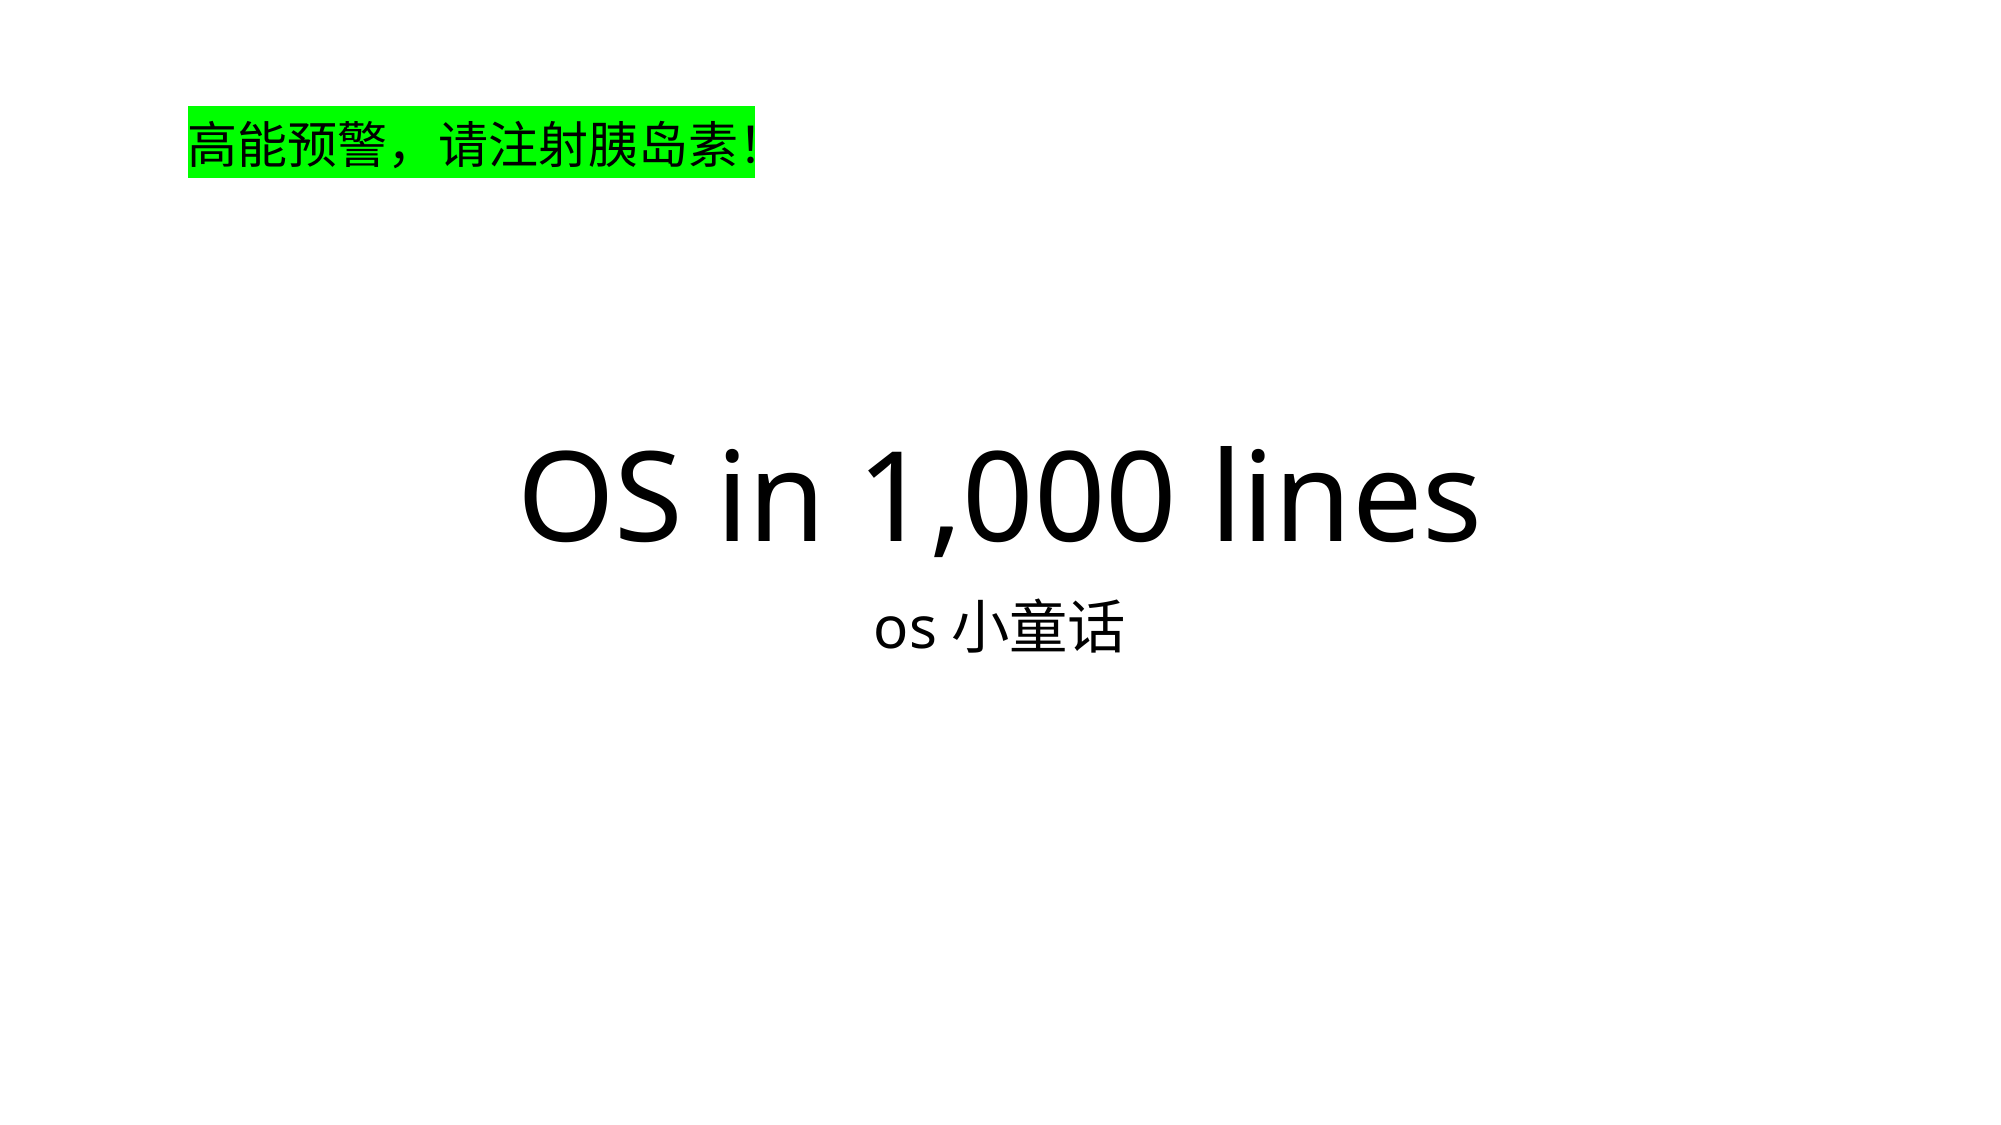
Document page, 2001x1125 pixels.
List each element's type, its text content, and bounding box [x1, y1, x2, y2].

subtitle os小童话 [249, 590, 1750, 863]
text_box 高能预警，请注射胰岛素！ [173, 106, 771, 182]
title OS in 1,000 lines [249, 184, 1750, 576]
